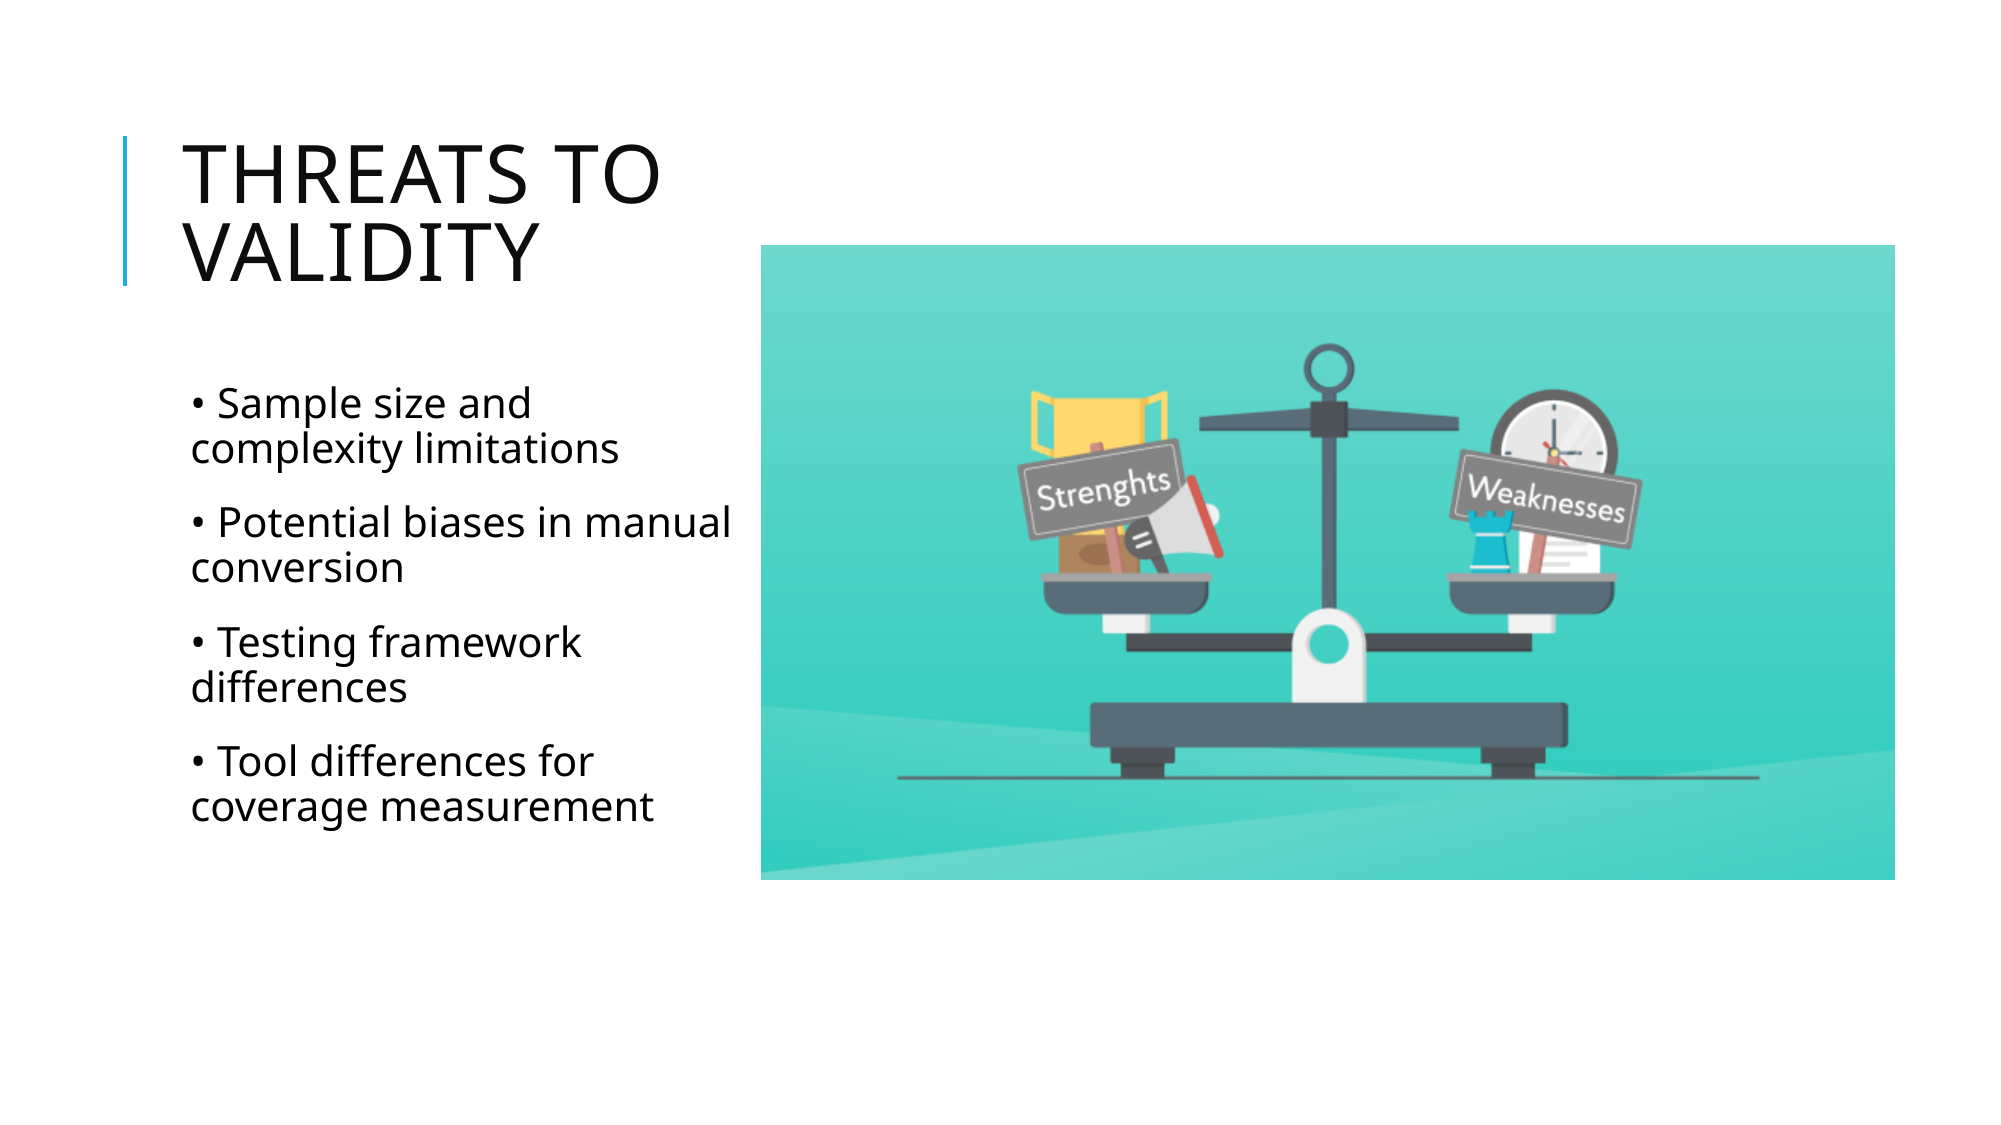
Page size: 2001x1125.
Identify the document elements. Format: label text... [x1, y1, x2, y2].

title Threats to Validity [168, 96, 682, 342]
list • Sample size and complexity limitations • Potential biases in manual conversion • Testing framework differences • Tool differences for coverage measurement [168, 375, 752, 1020]
picture [761, 244, 1896, 881]
